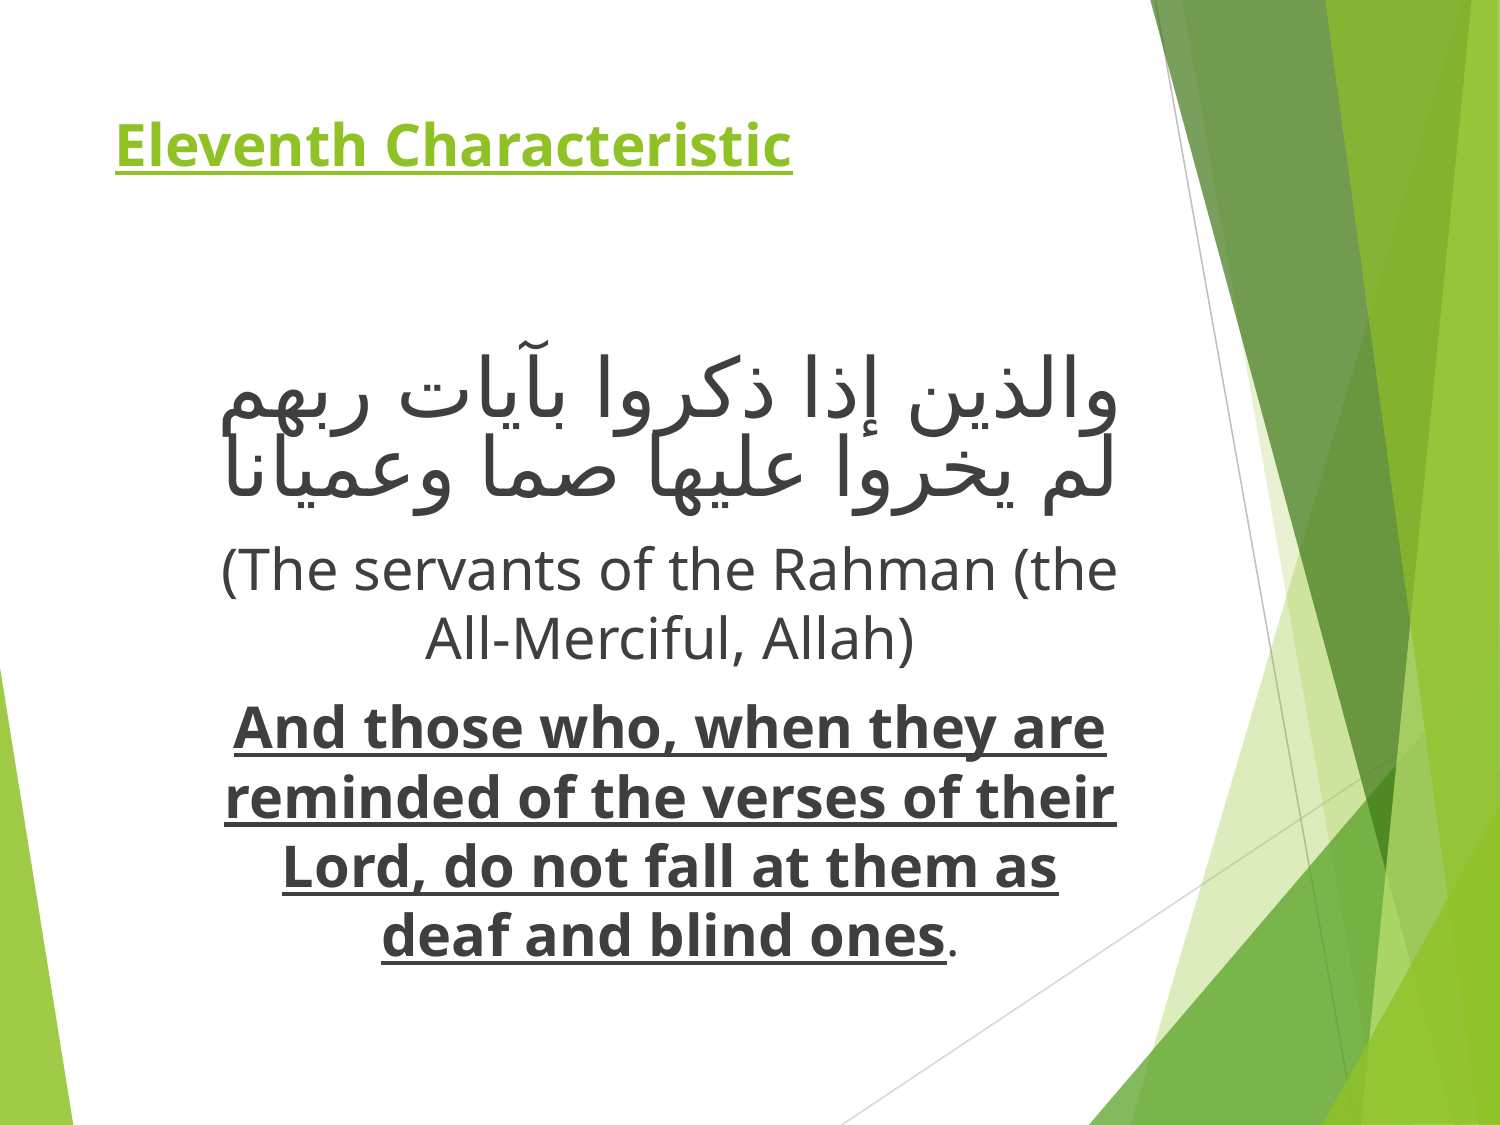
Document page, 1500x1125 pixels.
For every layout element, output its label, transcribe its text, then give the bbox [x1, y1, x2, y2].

title Eleventh Characteristic [99, 99, 888, 225]
list والذين إذا ذكروا بآيات ربهم لم يخروا عليها صما وعميانا (The servants of the Rahman (the All-Merciful, Allah) And those who, when they are reminded of the verses of their Lord, do not fall at them as deaf and blind ones. [200, 224, 1142, 992]
